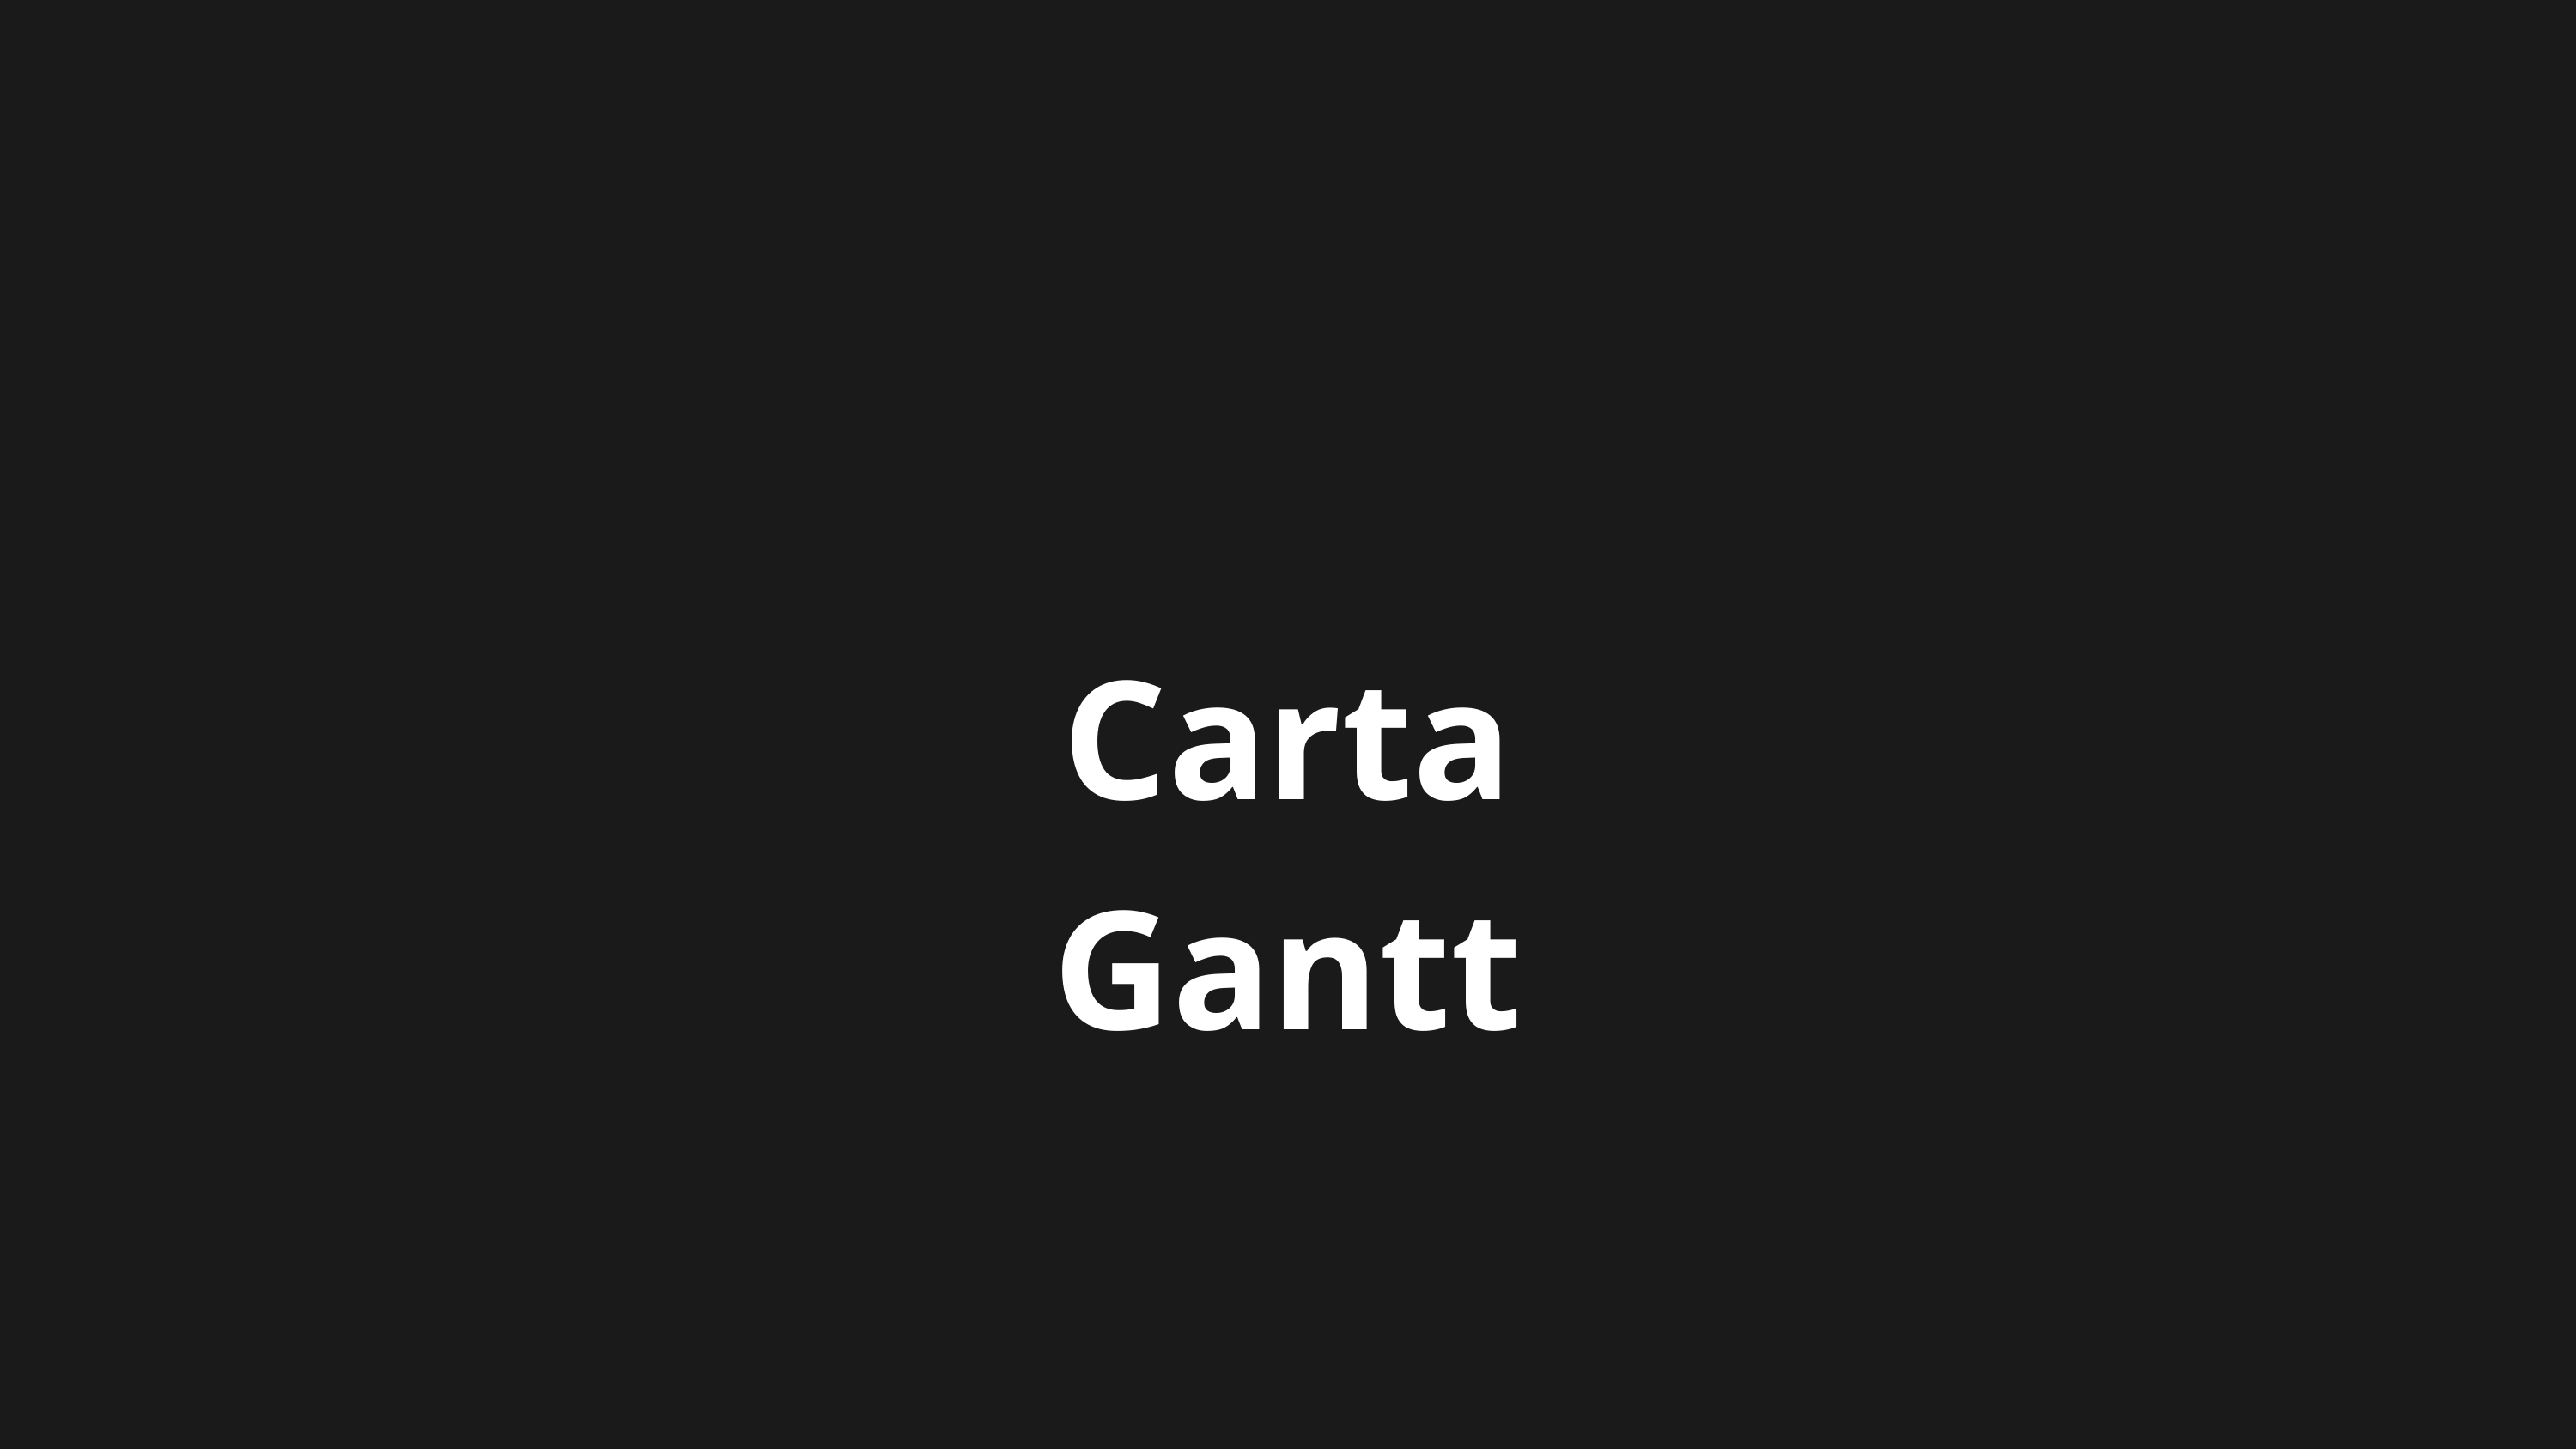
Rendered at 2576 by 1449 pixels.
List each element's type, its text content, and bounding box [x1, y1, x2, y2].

text_box Carta Gantt [819, 602, 1757, 1063]
